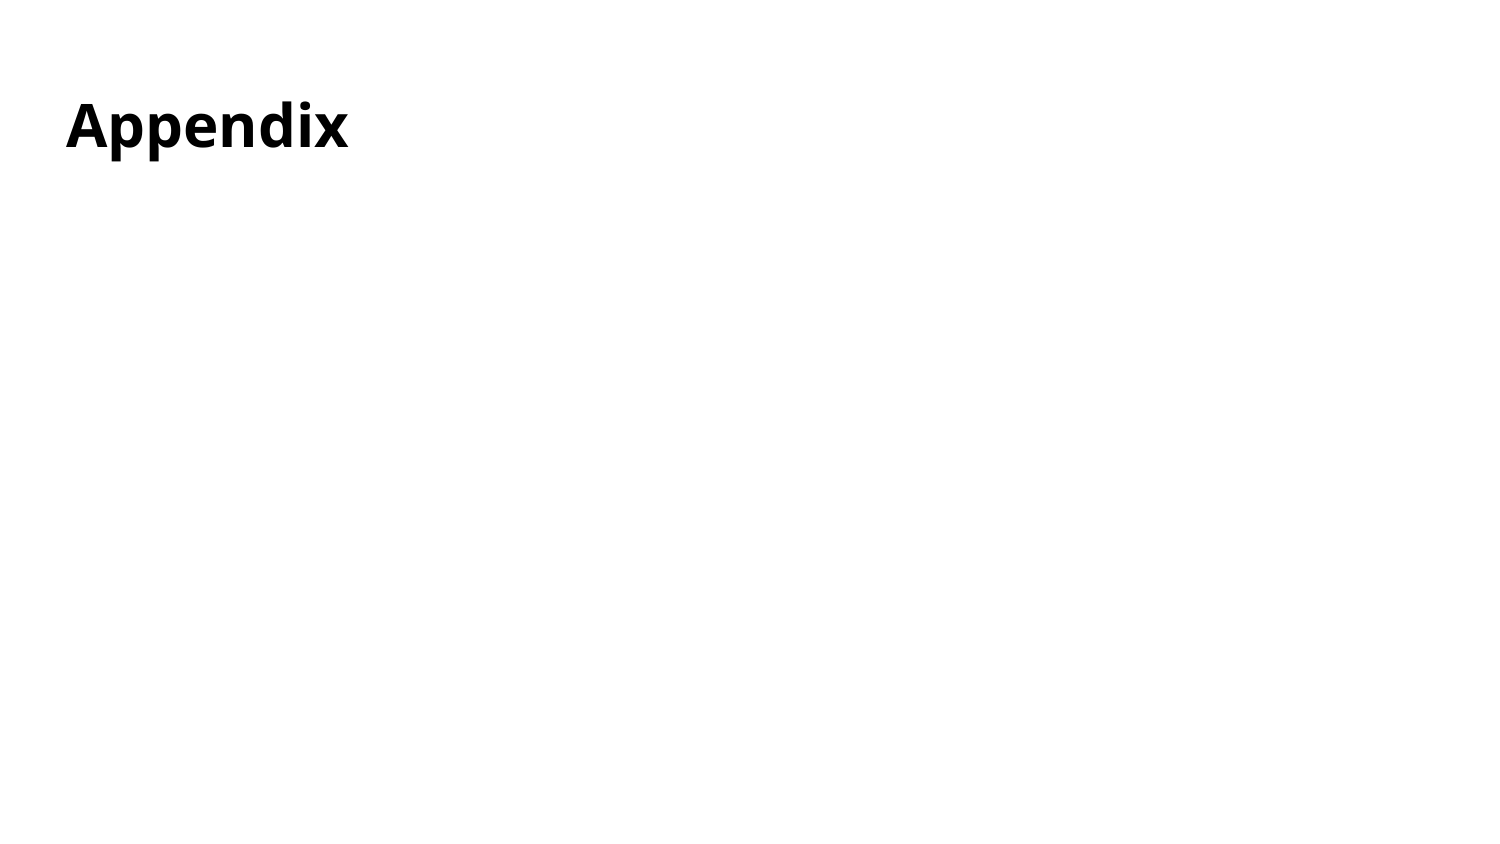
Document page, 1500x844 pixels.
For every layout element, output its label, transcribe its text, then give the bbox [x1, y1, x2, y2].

title Appendix [51, 72, 1449, 176]
